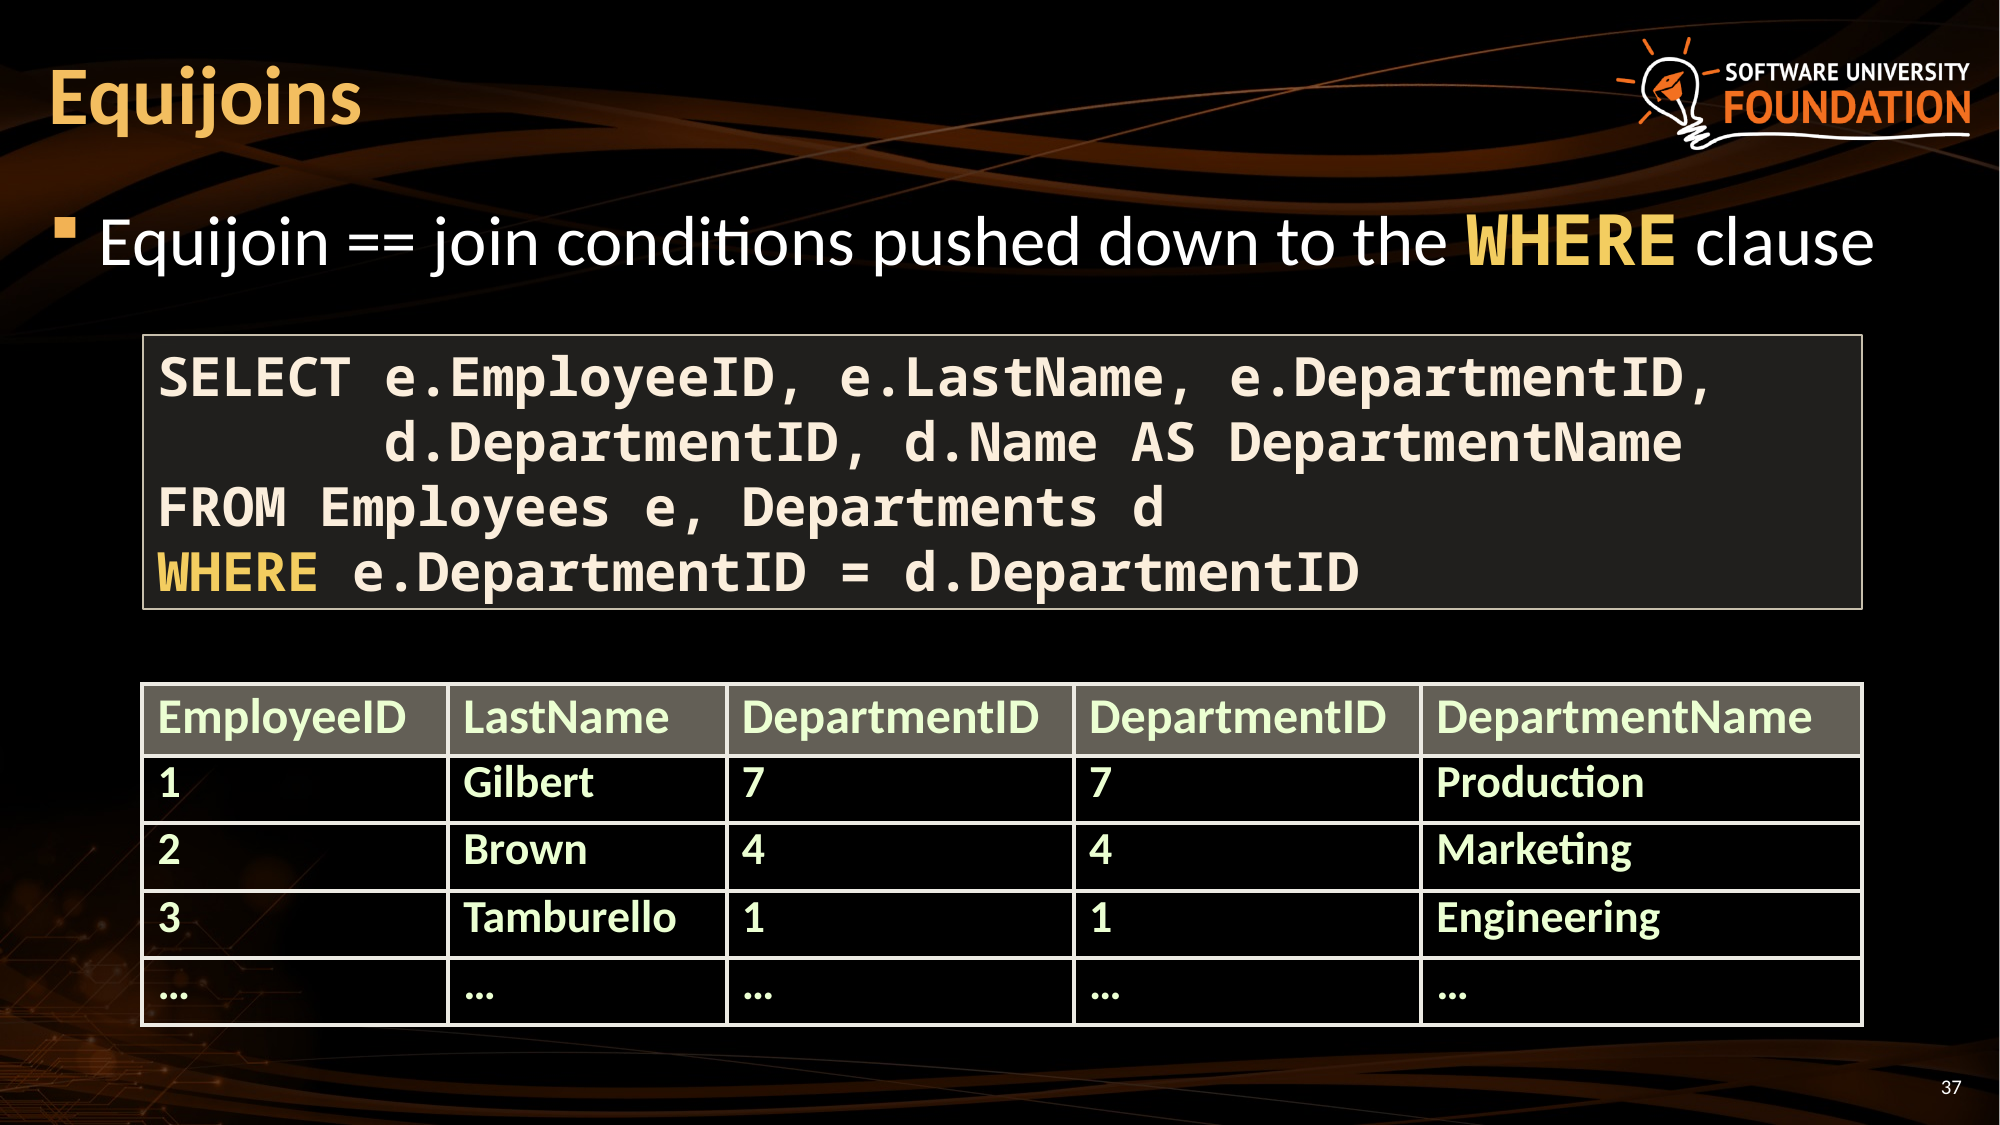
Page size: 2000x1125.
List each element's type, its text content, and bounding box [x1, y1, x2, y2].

table_cell … [450, 960, 725, 1023]
table_header DepartmentName [1423, 686, 1860, 754]
title Equijoins [30, 6, 1602, 189]
table_cell … [144, 960, 446, 1023]
table_header LastName [450, 686, 725, 754]
table_cell 2 [144, 825, 446, 889]
table_header DepartmentID [729, 686, 1072, 754]
table_cell … [1076, 960, 1419, 1023]
list Equijoin == join conditions pushed down to the WHERE clause [31, 188, 1968, 1103]
table_cell 1 [144, 758, 446, 821]
table_cell 3 [144, 893, 446, 956]
table_cell Tamburello [450, 893, 725, 956]
table_cell 7 [729, 758, 1072, 821]
slide_number 37 [1897, 1070, 1968, 1103]
table_cell 1 [1076, 893, 1419, 956]
table_header EmployeeID [144, 686, 446, 754]
table_cell 4 [1076, 825, 1419, 889]
table_cell Engineering [1423, 893, 1860, 956]
table_cell 1 [729, 893, 1072, 956]
table_cell … [1423, 960, 1860, 1023]
table_cell 7 [1076, 758, 1419, 821]
table_cell Brown [450, 825, 725, 889]
table_cell Marketing [1423, 825, 1860, 889]
table_cell … [729, 960, 1072, 1023]
table_cell Gilbert [450, 758, 725, 821]
picture [0, 0, 2000, 1125]
table_header DepartmentID [1076, 686, 1419, 754]
text_box SELECT e.EmployeeID, e.LastName, e.DepartmentID, d.DepartmentID, d.Name AS DepartmentName FROM Employees e, Departments d WHERE e.DepartmentID = d.DepartmentID [142, 334, 1863, 610]
table_cell Production [1423, 758, 1860, 821]
table_cell 4 [729, 825, 1072, 889]
